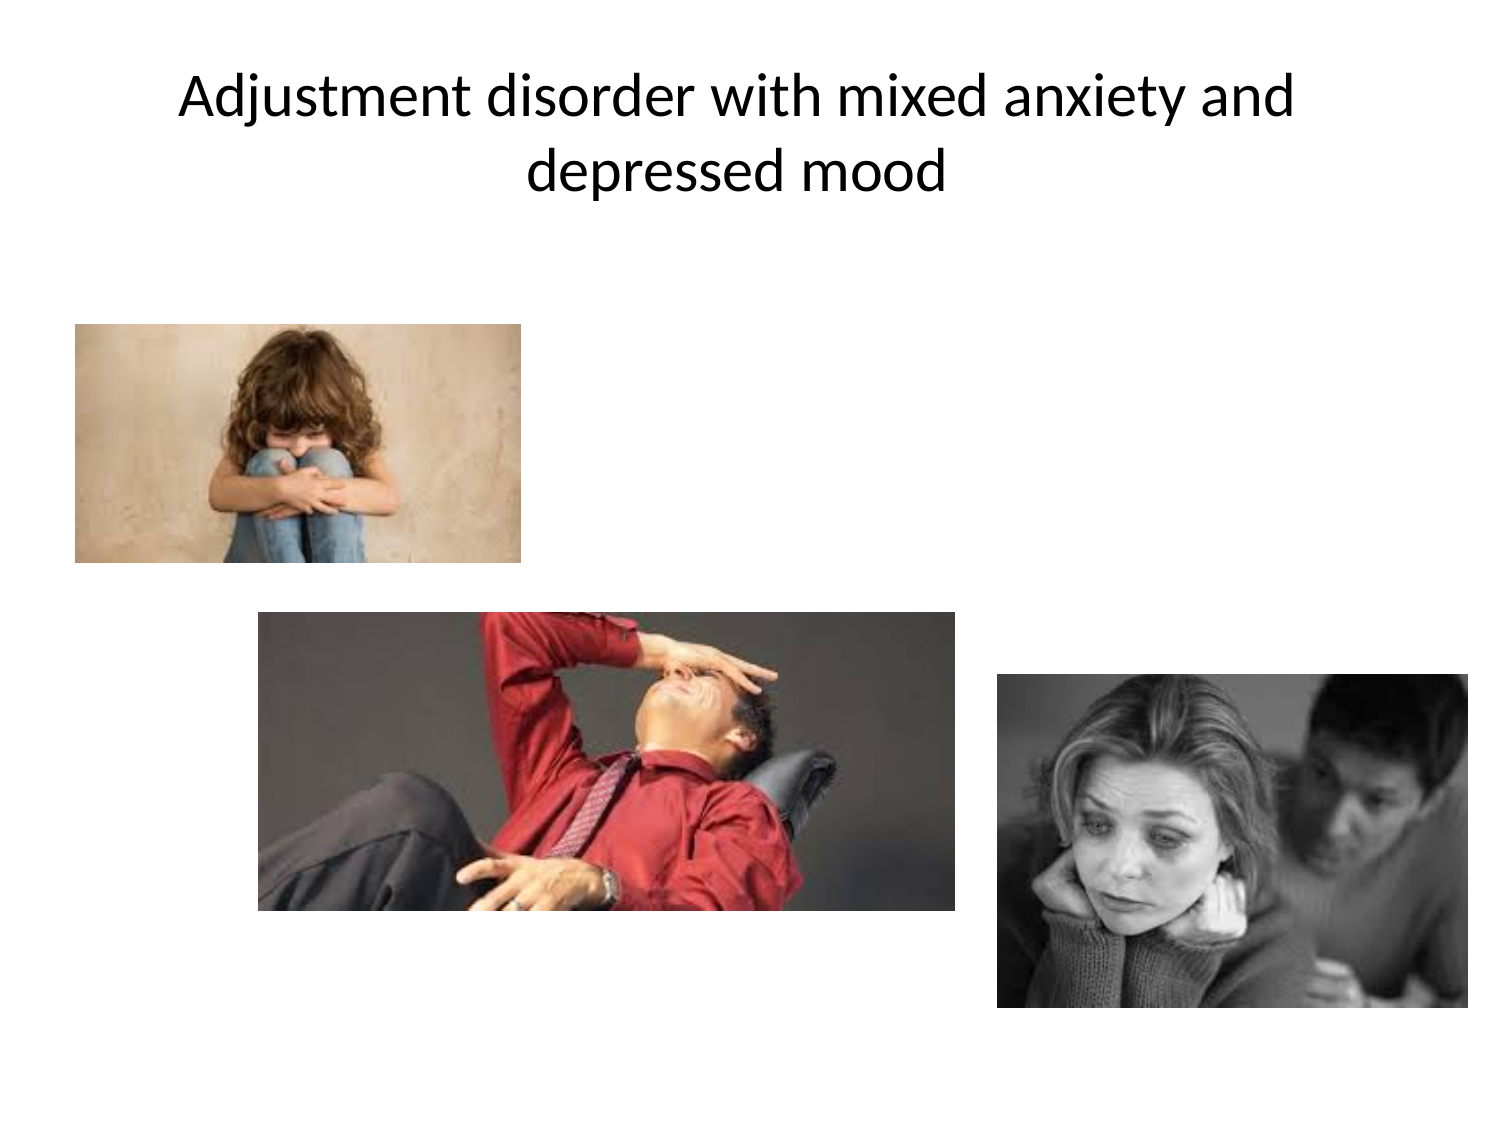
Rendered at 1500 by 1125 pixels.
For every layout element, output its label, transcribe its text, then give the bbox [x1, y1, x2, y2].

picture [74, 324, 521, 563]
picture [996, 674, 1468, 1008]
title Adjustment disorder with mixed anxiety and depressed mood [50, 45, 1425, 288]
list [258, 612, 956, 912]
